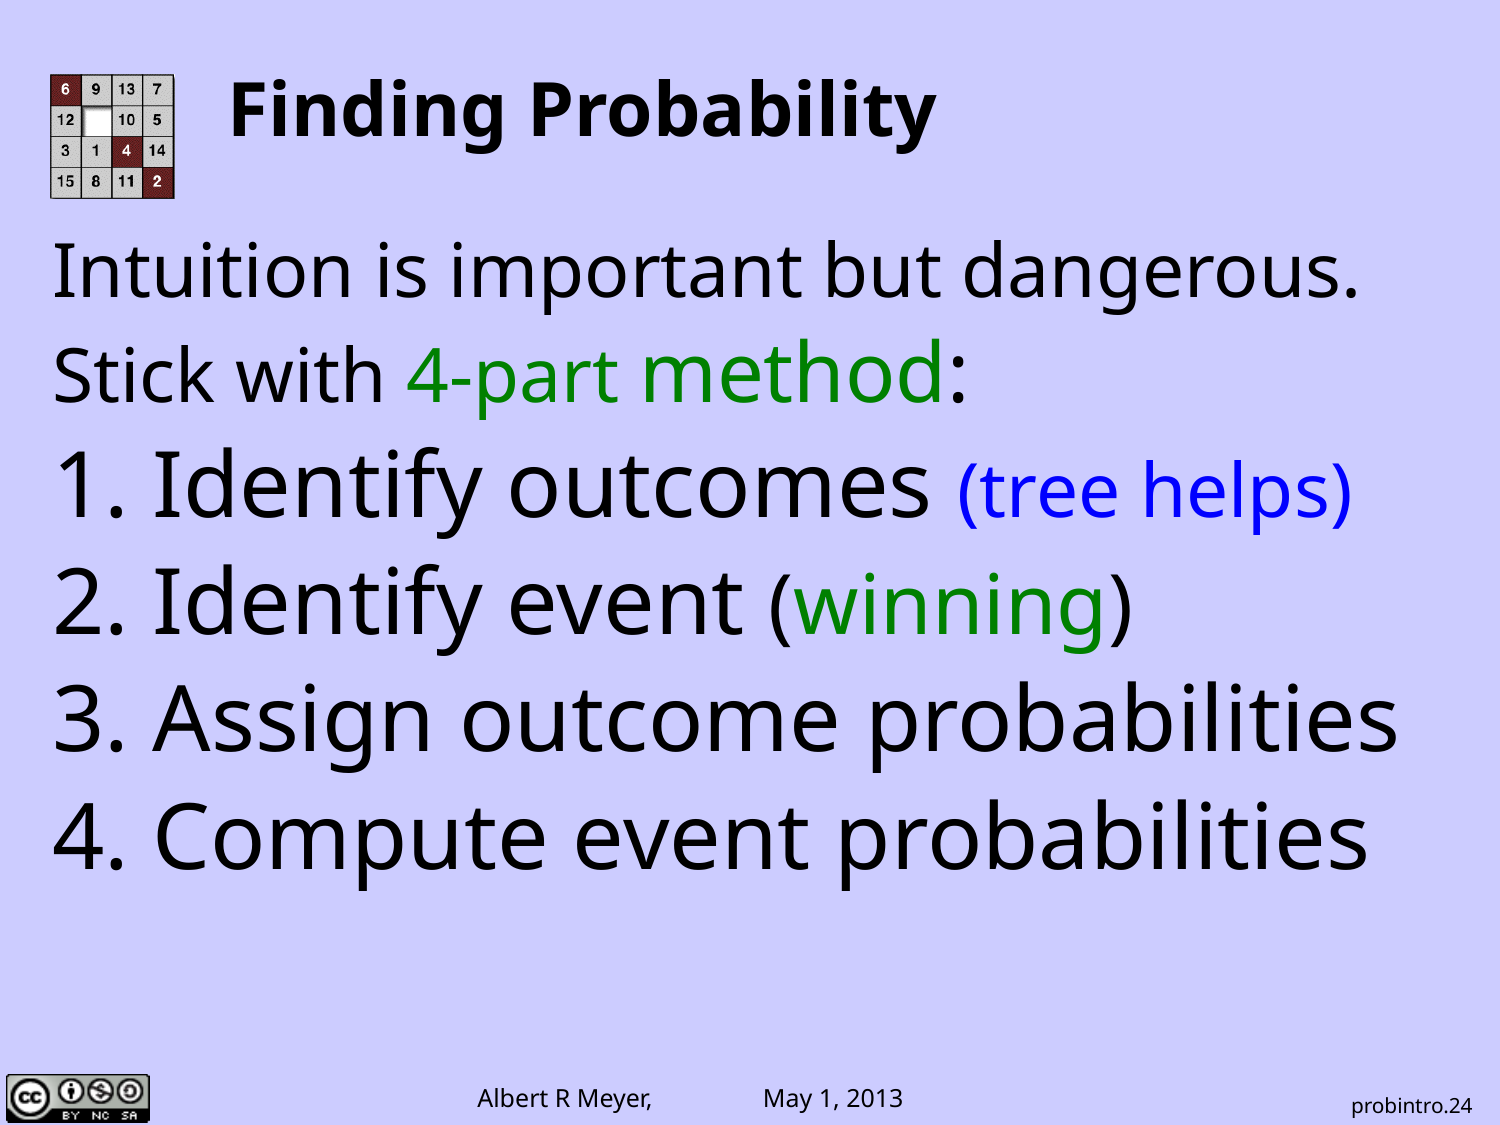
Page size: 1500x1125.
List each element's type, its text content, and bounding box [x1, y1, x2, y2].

text_box probintro.24 [1049, 1084, 1488, 1125]
picture [50, 74, 175, 199]
picture [6, 1074, 150, 1123]
title Finding Probability [212, 37, 1288, 176]
list Intuition is important but dangerous. Stick with 4-part method: Identify outcomes (tree helps) Identify event (winning) Assign outcome probabilities Compute event probabilities [37, 224, 1426, 1063]
